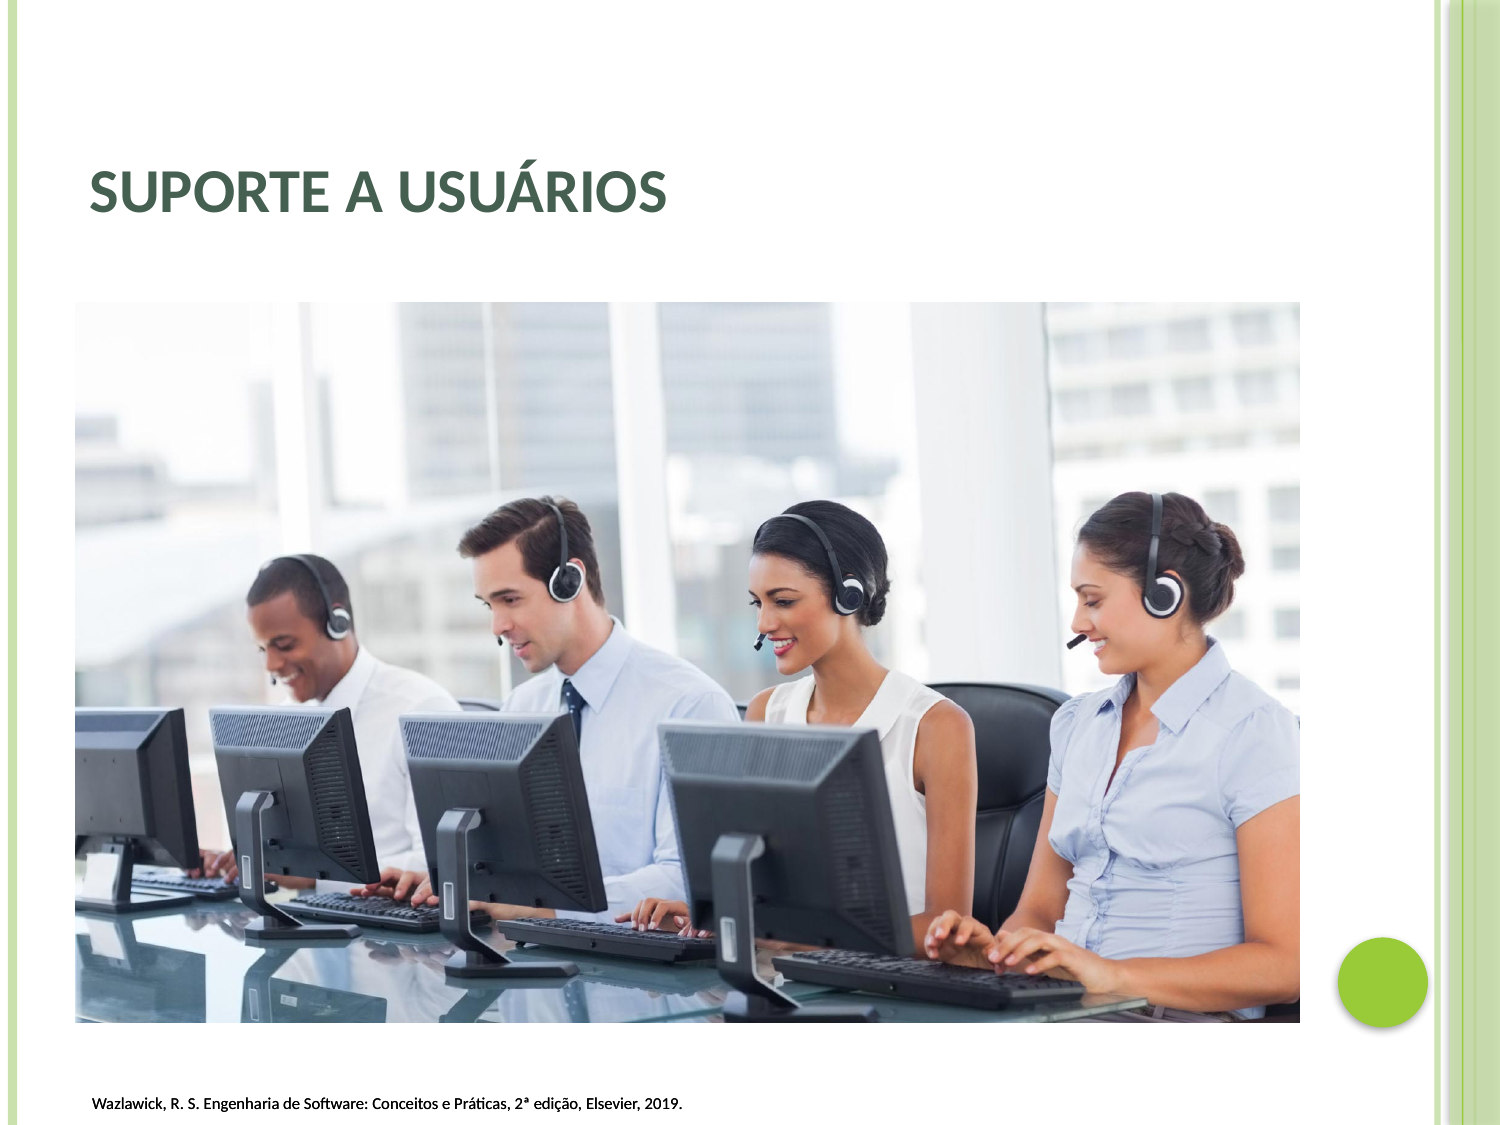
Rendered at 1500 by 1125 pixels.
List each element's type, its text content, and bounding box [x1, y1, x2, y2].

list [74, 301, 1301, 1023]
title Suporte a Usuários [75, 45, 1300, 233]
